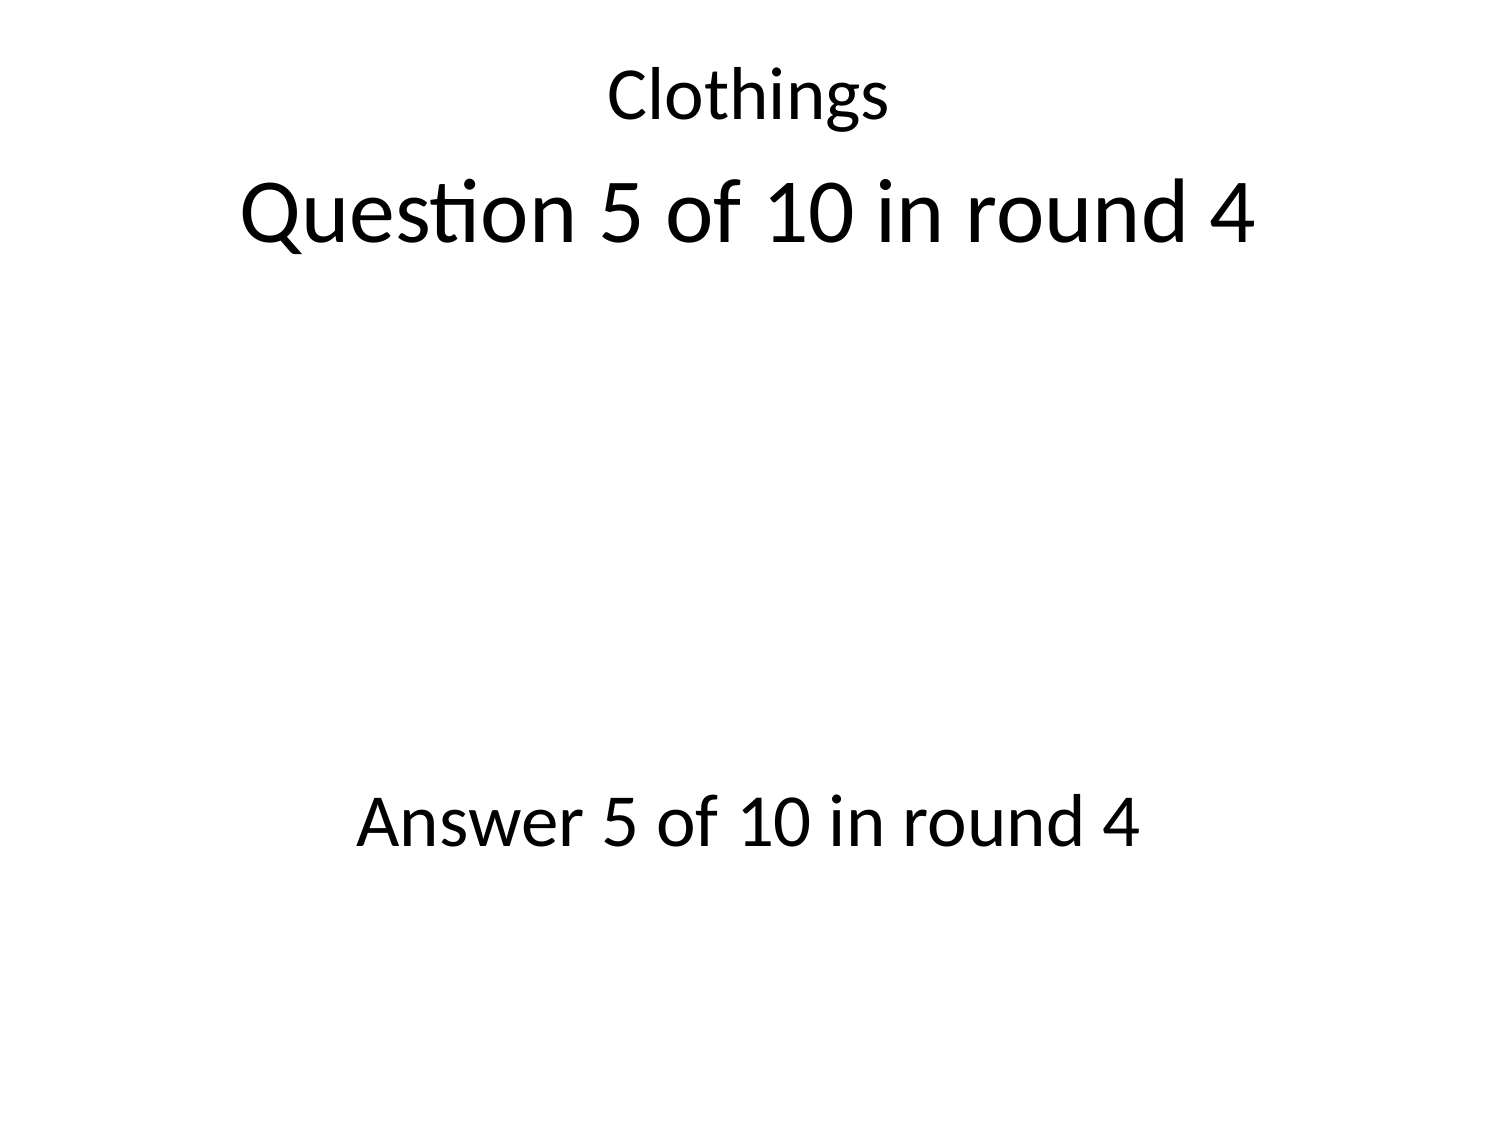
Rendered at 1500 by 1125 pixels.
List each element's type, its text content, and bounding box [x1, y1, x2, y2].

text_box Question 5 of 10 in round 4 [35, 143, 1463, 764]
text_box Answer 5 of 10 in round 4 [35, 764, 1463, 921]
text_box Clothings [35, 37, 1463, 143]
